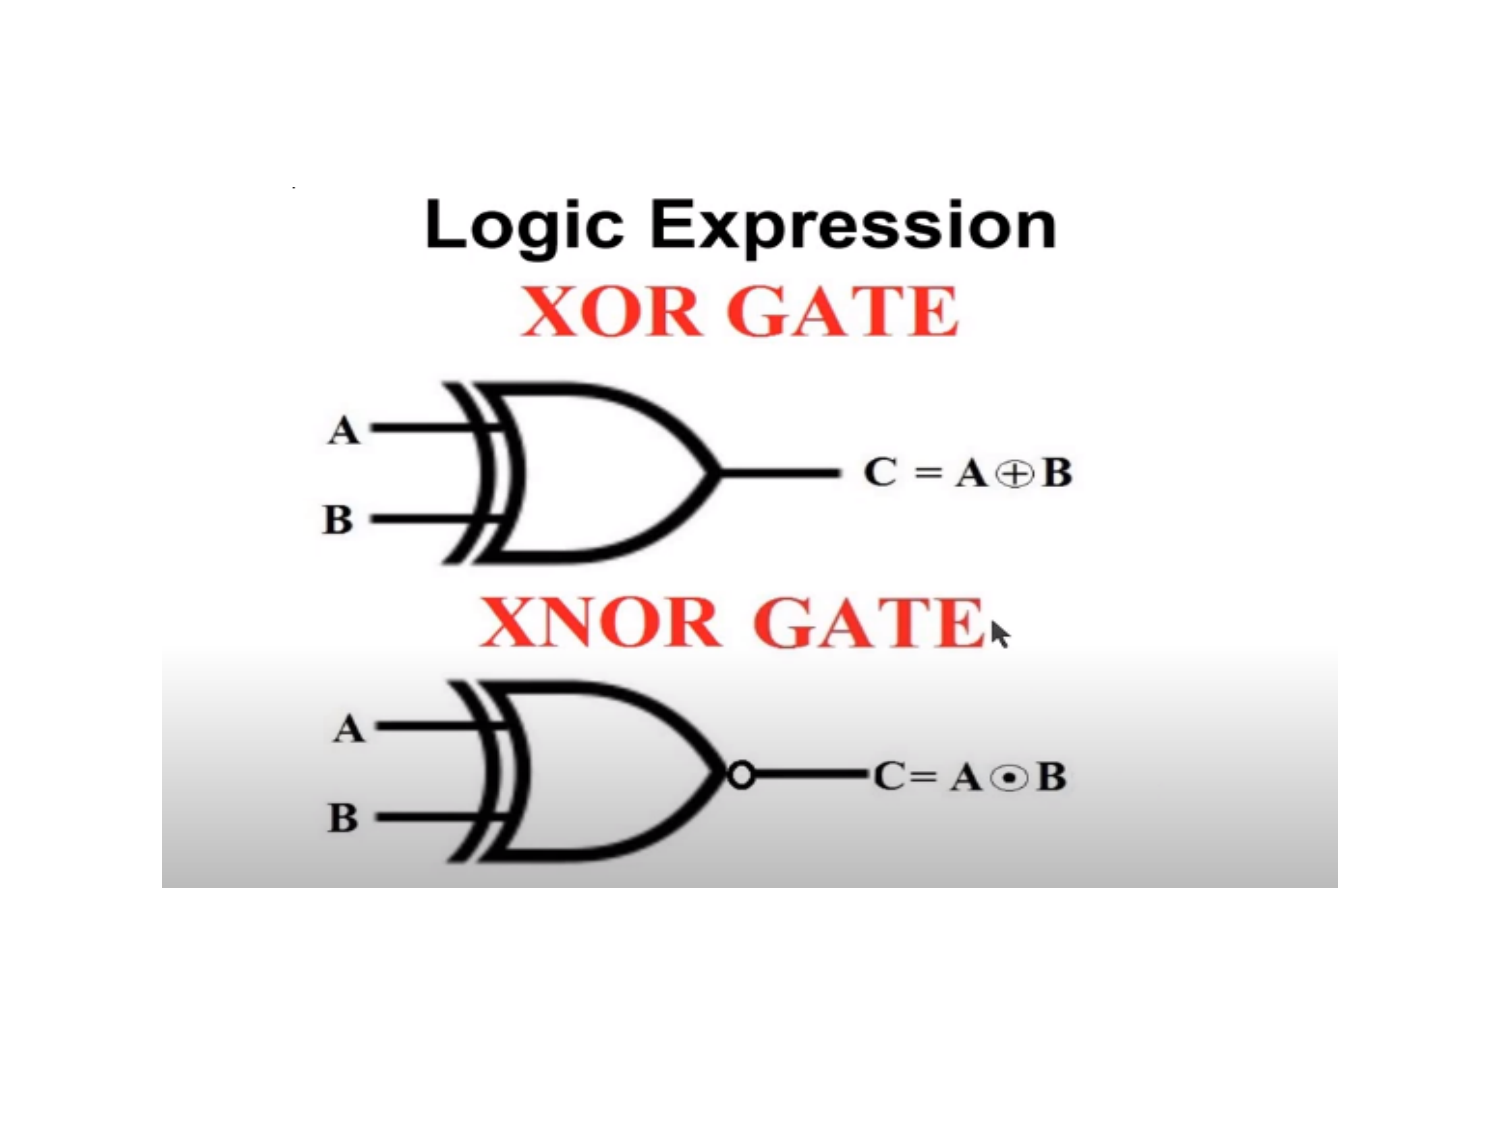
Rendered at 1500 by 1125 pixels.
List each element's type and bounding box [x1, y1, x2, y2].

list [162, 187, 1338, 888]
